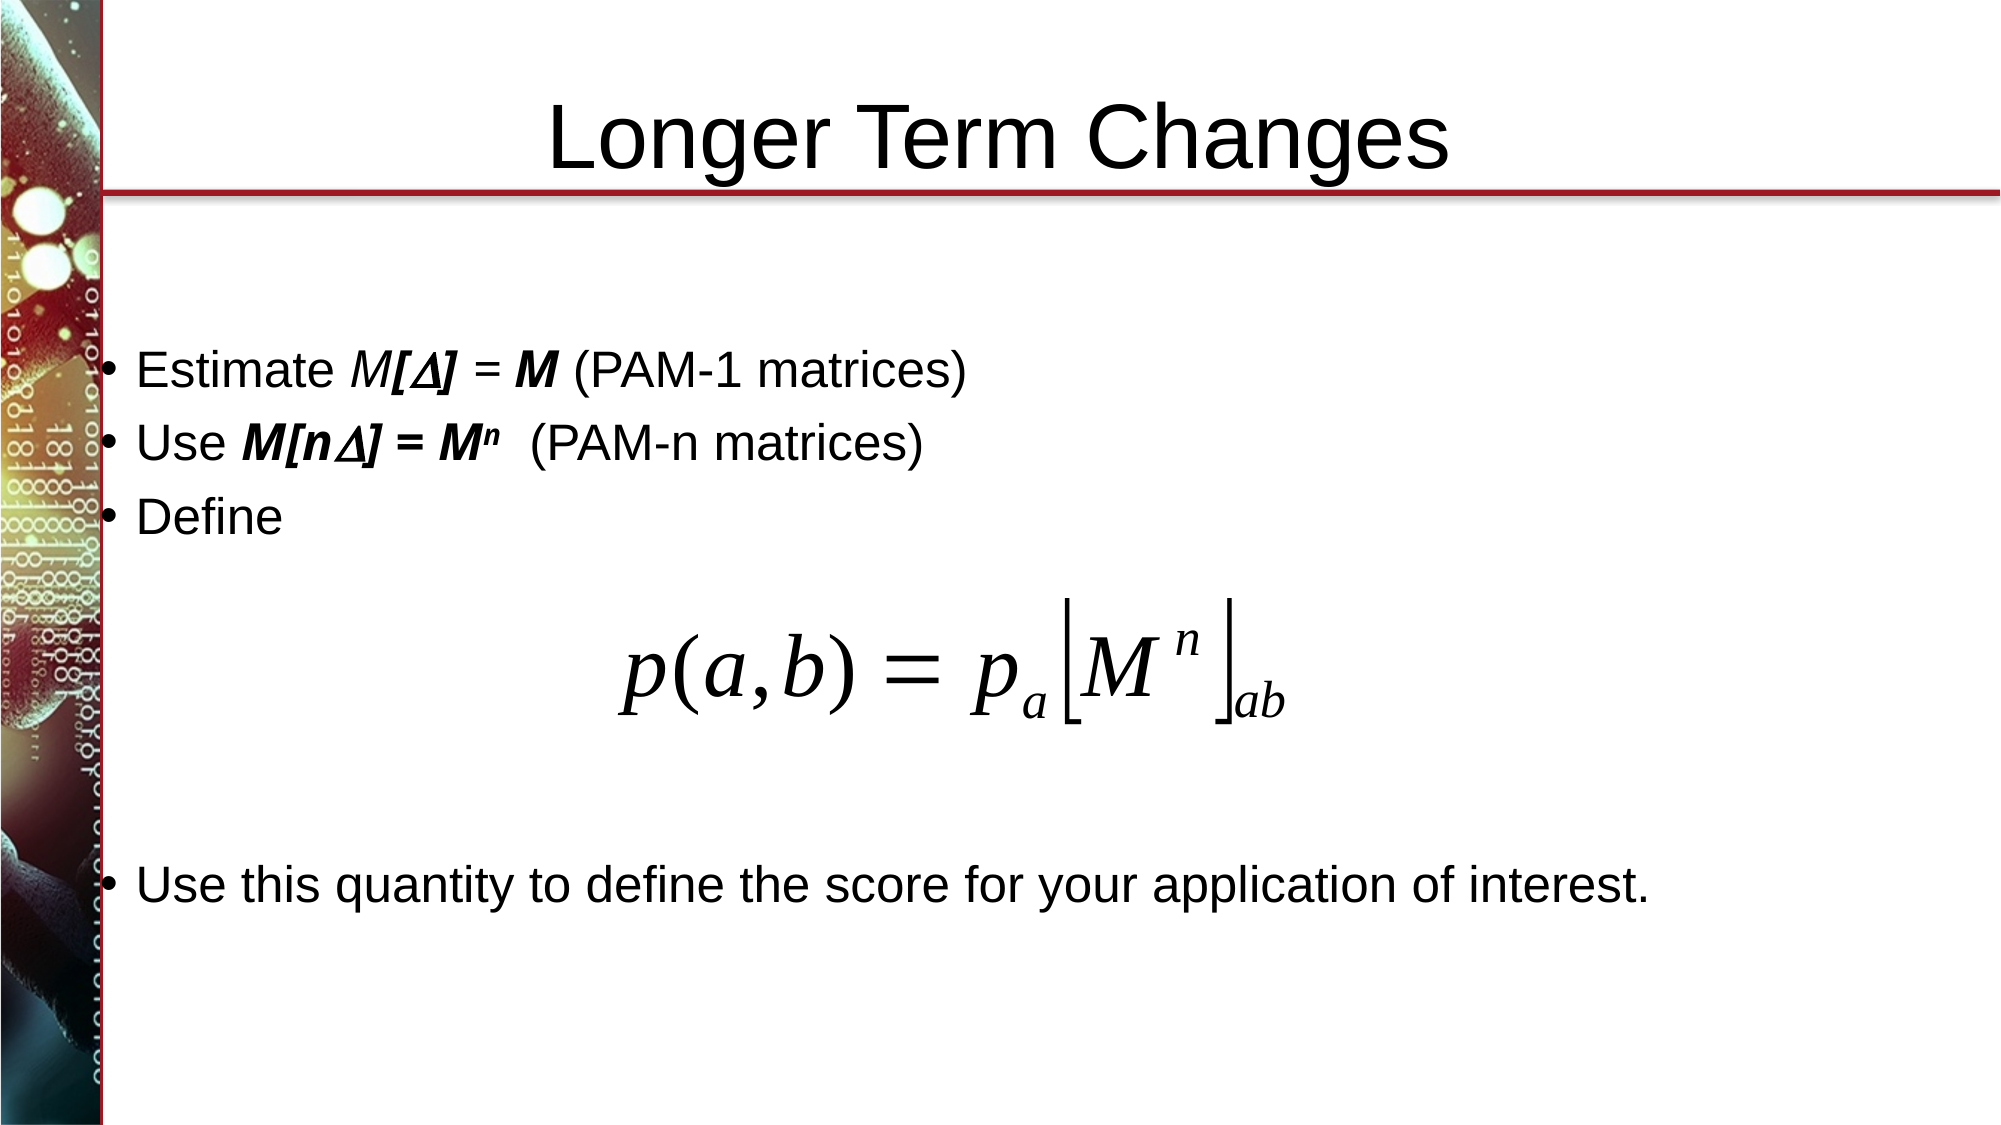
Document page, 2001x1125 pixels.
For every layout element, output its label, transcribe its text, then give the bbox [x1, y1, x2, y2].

title Longer Term Changes [99, 44, 1900, 233]
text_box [598, 598, 1303, 742]
list Estimate M[] = M (PAM-1 matrices) Use M[n] = Mn (PAM-n matrices) Define Use this quantity to define the score for your application of interest. [99, 263, 1900, 916]
picture [1, 1, 100, 1124]
